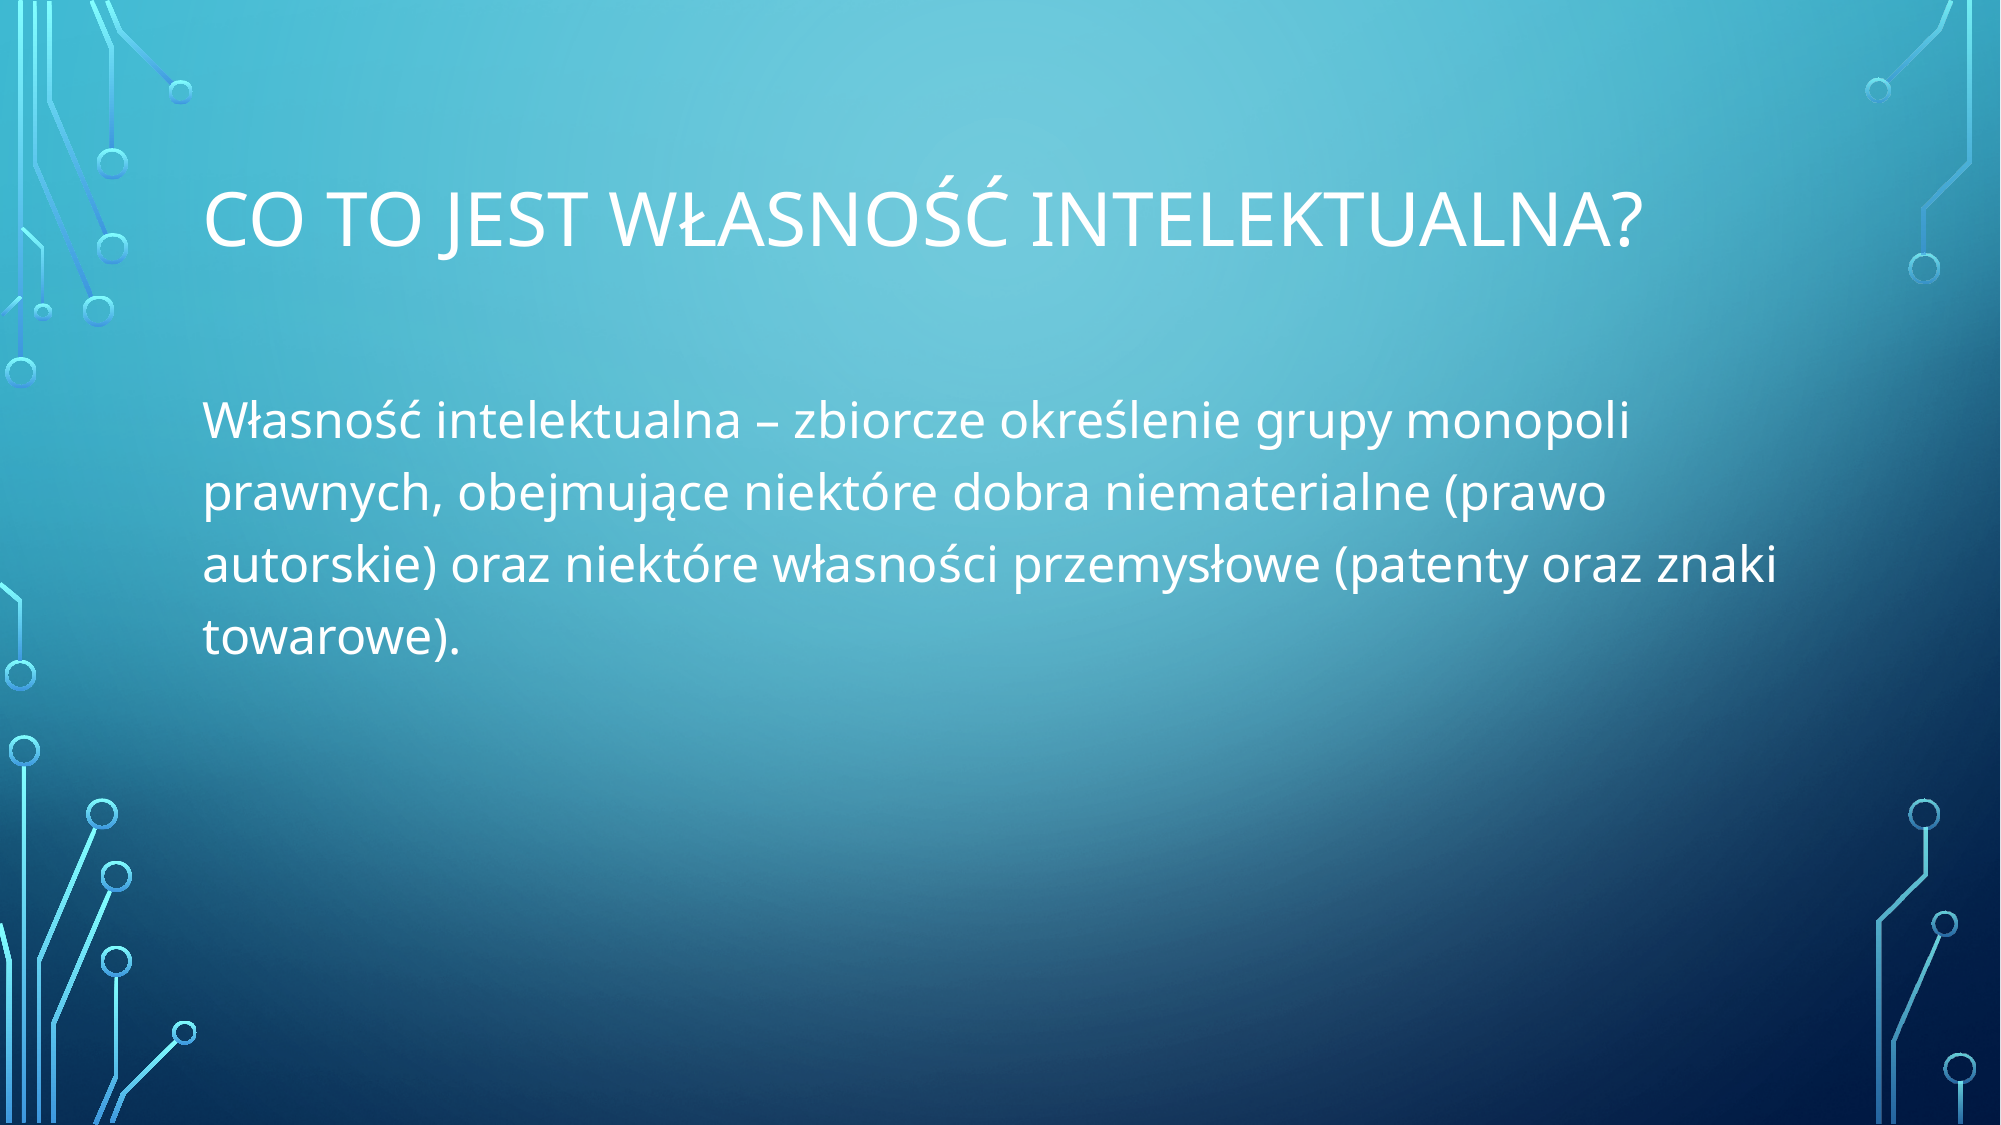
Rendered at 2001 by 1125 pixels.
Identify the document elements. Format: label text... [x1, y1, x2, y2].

title Co to jest własność intelektualna? [187, 101, 1813, 344]
list Własność intelektualna – zbiorcze określenie grupy monopoli prawnych, obejmujące niektóre dobra niematerialne (prawo autorskie) oraz niektóre własności przemysłowe (patenty oraz znaki towarowe). [187, 369, 1813, 950]
